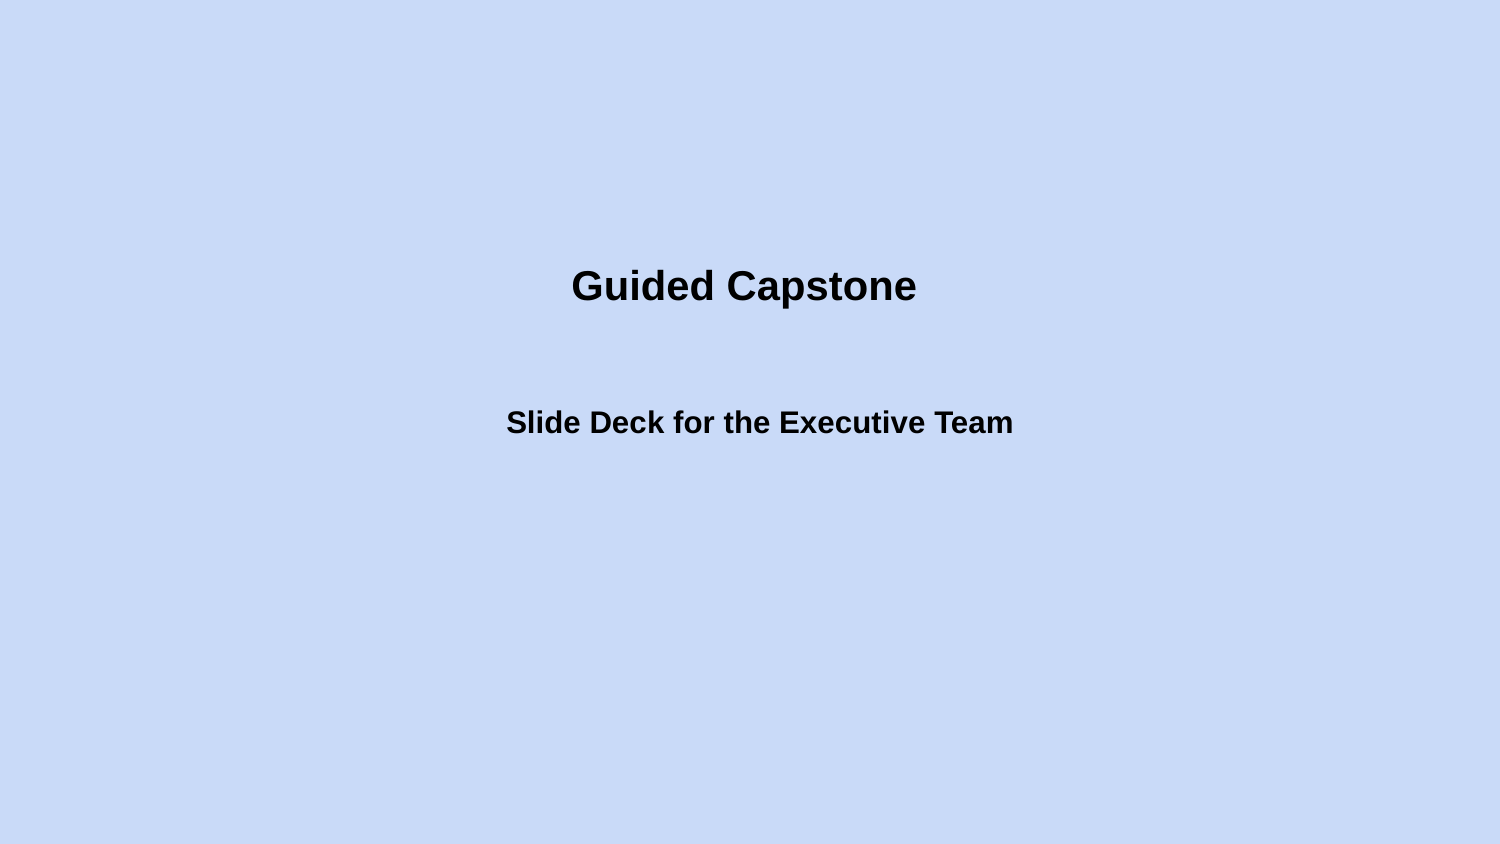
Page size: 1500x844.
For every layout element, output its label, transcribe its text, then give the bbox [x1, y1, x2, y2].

title Guided Capstone [51, 130, 1449, 325]
subtitle Slide Deck for the Executive Team [61, 385, 1460, 604]
